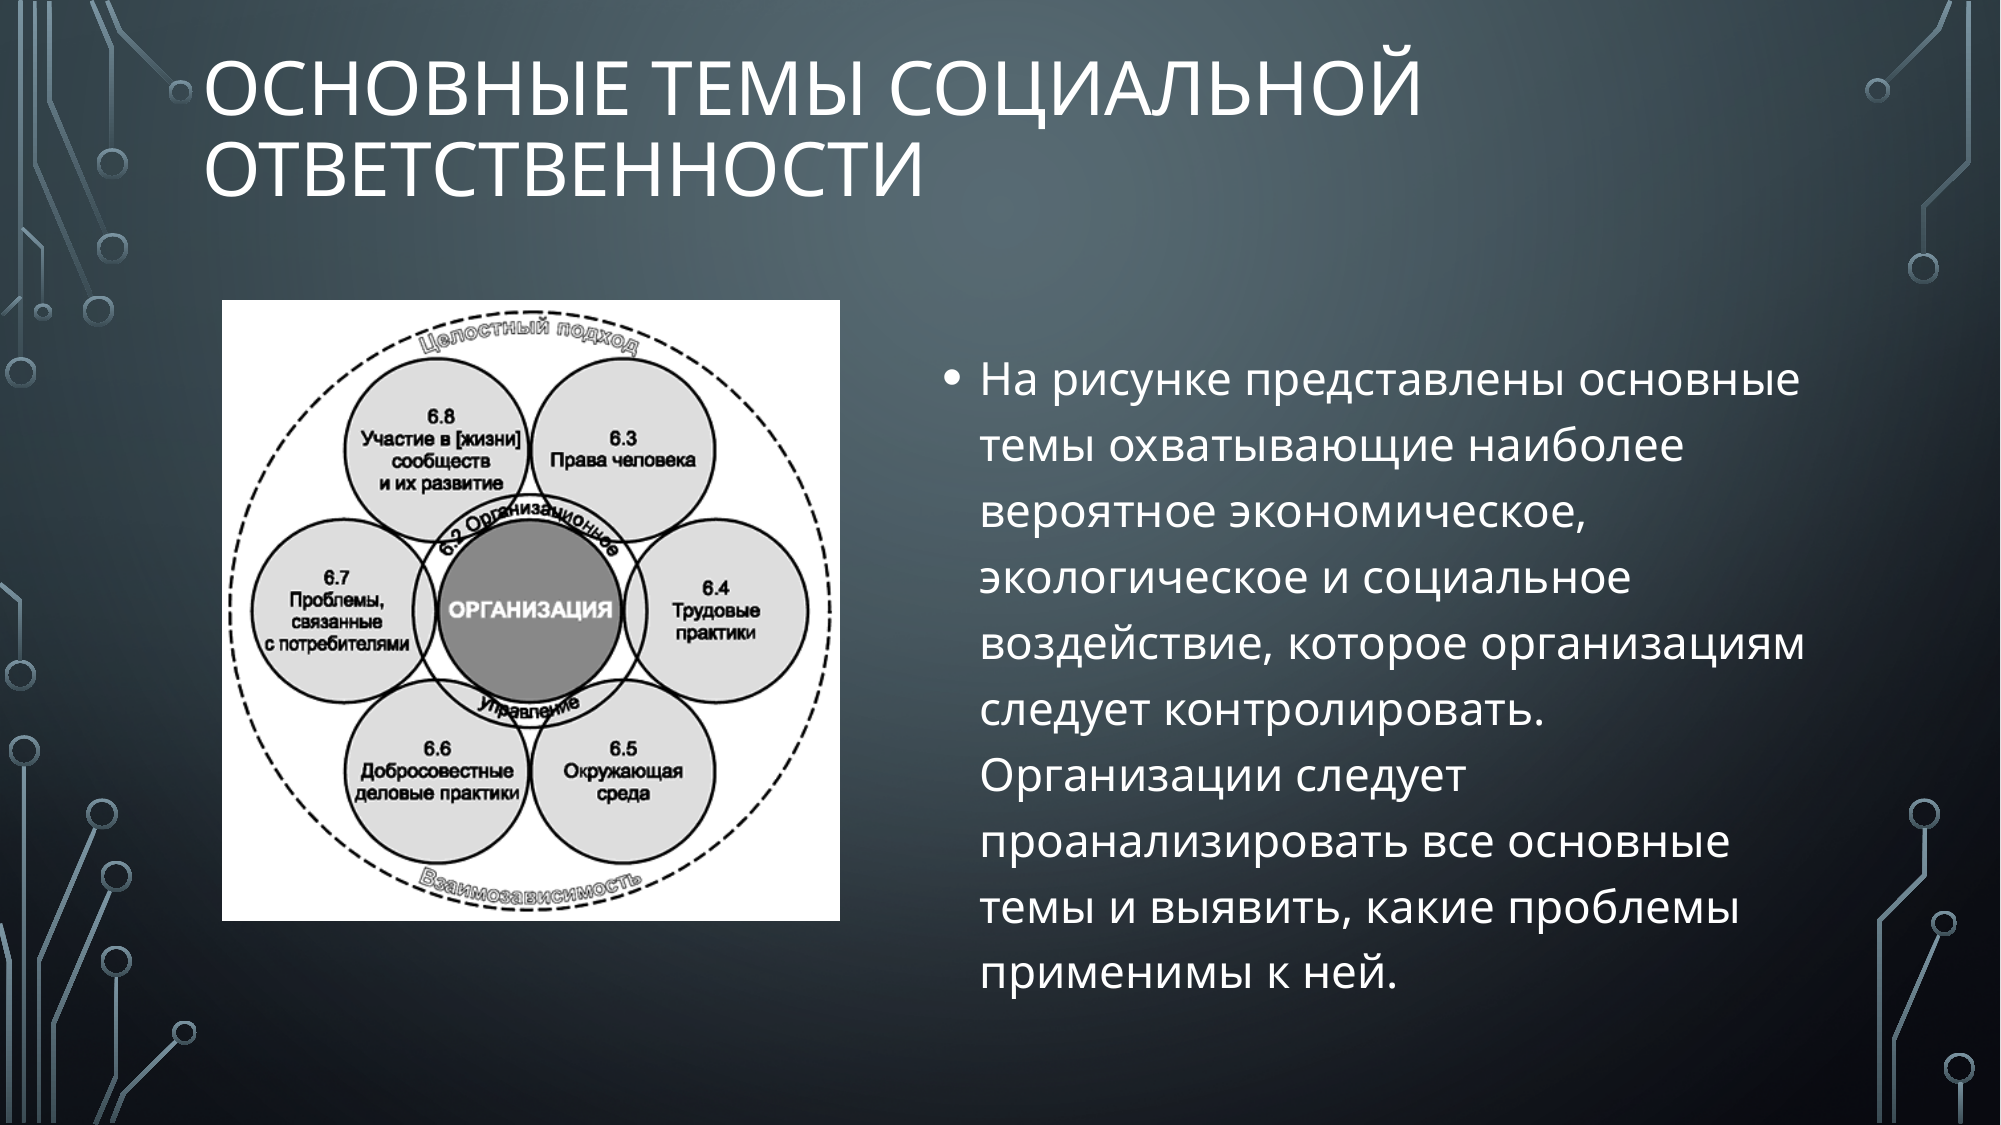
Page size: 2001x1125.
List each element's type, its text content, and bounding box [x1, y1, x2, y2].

list На рисунке представлены основные темы охватывающие наиболее вероятное экономическое, экологическое и социальное воздействие, которое организациям следует контролировать. Организации следует проанализировать все основные темы и выявить, какие проблемы применимы к ней. [927, 331, 1858, 912]
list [222, 299, 840, 922]
title Основные темы социальной ответственности [187, 10, 1813, 254]
